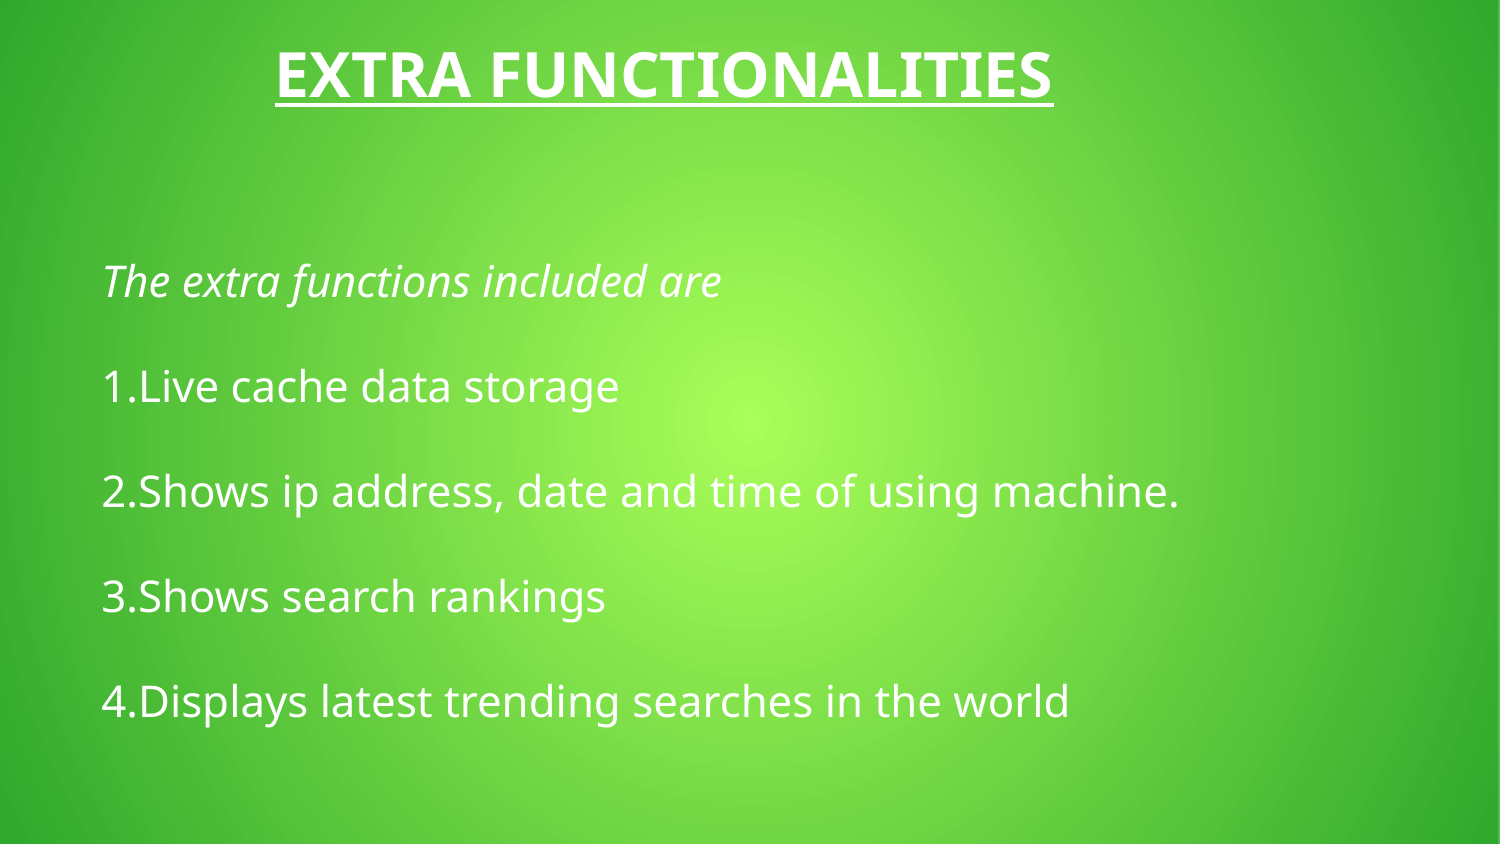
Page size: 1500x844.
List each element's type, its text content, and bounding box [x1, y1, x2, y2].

picture [0, 0, 1500, 844]
text_box The extra functions included are 1.Live cache data storage 2.Shows ip address, date and time of using machine. 3.Shows search rankings 4.Displays latest trending searches in the world [90, 248, 1351, 732]
text_box EXTRA FUNCTIONALITIES [263, 29, 1166, 116]
